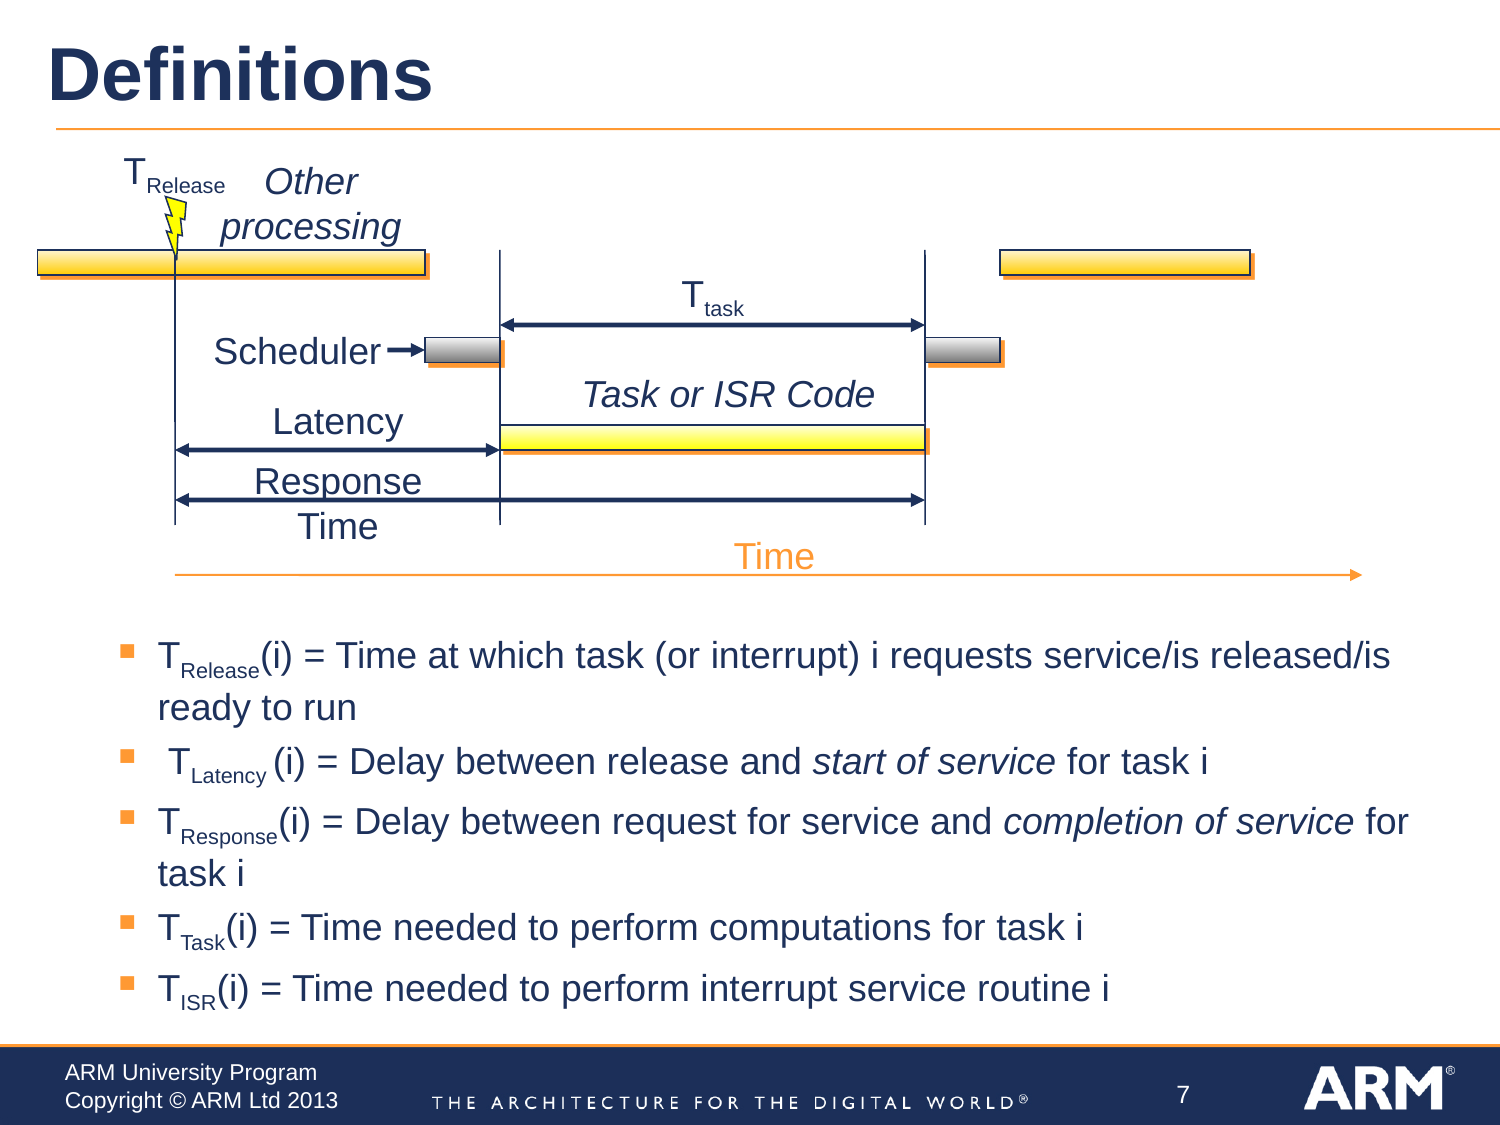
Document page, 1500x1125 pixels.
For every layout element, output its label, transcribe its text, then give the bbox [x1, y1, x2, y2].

text_box Response Time [238, 451, 437, 499]
text_box Time [718, 576, 831, 585]
title Definitions [34, 1, 1500, 141]
text_box TRelease [108, 139, 241, 206]
text_box [174, 568, 1363, 582]
text_box Ttask [666, 262, 760, 324]
text_box [175, 249, 425, 275]
text_box [999, 249, 1250, 275]
picture [0, 1048, 1500, 1125]
text_box [424, 337, 499, 363]
text_box [499, 318, 925, 332]
text_box [924, 337, 1000, 363]
text_box Scheduler [198, 319, 397, 380]
text_box [174, 443, 500, 457]
text_box Time [718, 524, 831, 574]
text_box Response Time [238, 501, 437, 555]
text_box [37, 249, 174, 275]
text_box Latency [257, 389, 419, 449]
text_box Task or ISR Code [566, 362, 891, 423]
text_box [165, 206, 186, 261]
text_box [387, 343, 425, 357]
list TRelease(i) = Time at which task (or interrupt) i requests service/is released/is ready to run TLatency (i) = Delay between release and start of service for task i TResponse(i) = Delay between request for service and completion of service for task i TTask(i) = Time needed to perform computations for task i TISR(i) = Time needed to perform interrupt service routine i [37, 624, 1488, 1113]
text_box [500, 425, 925, 450]
text_box [174, 493, 925, 507]
text_box Other processing [196, 149, 425, 255]
